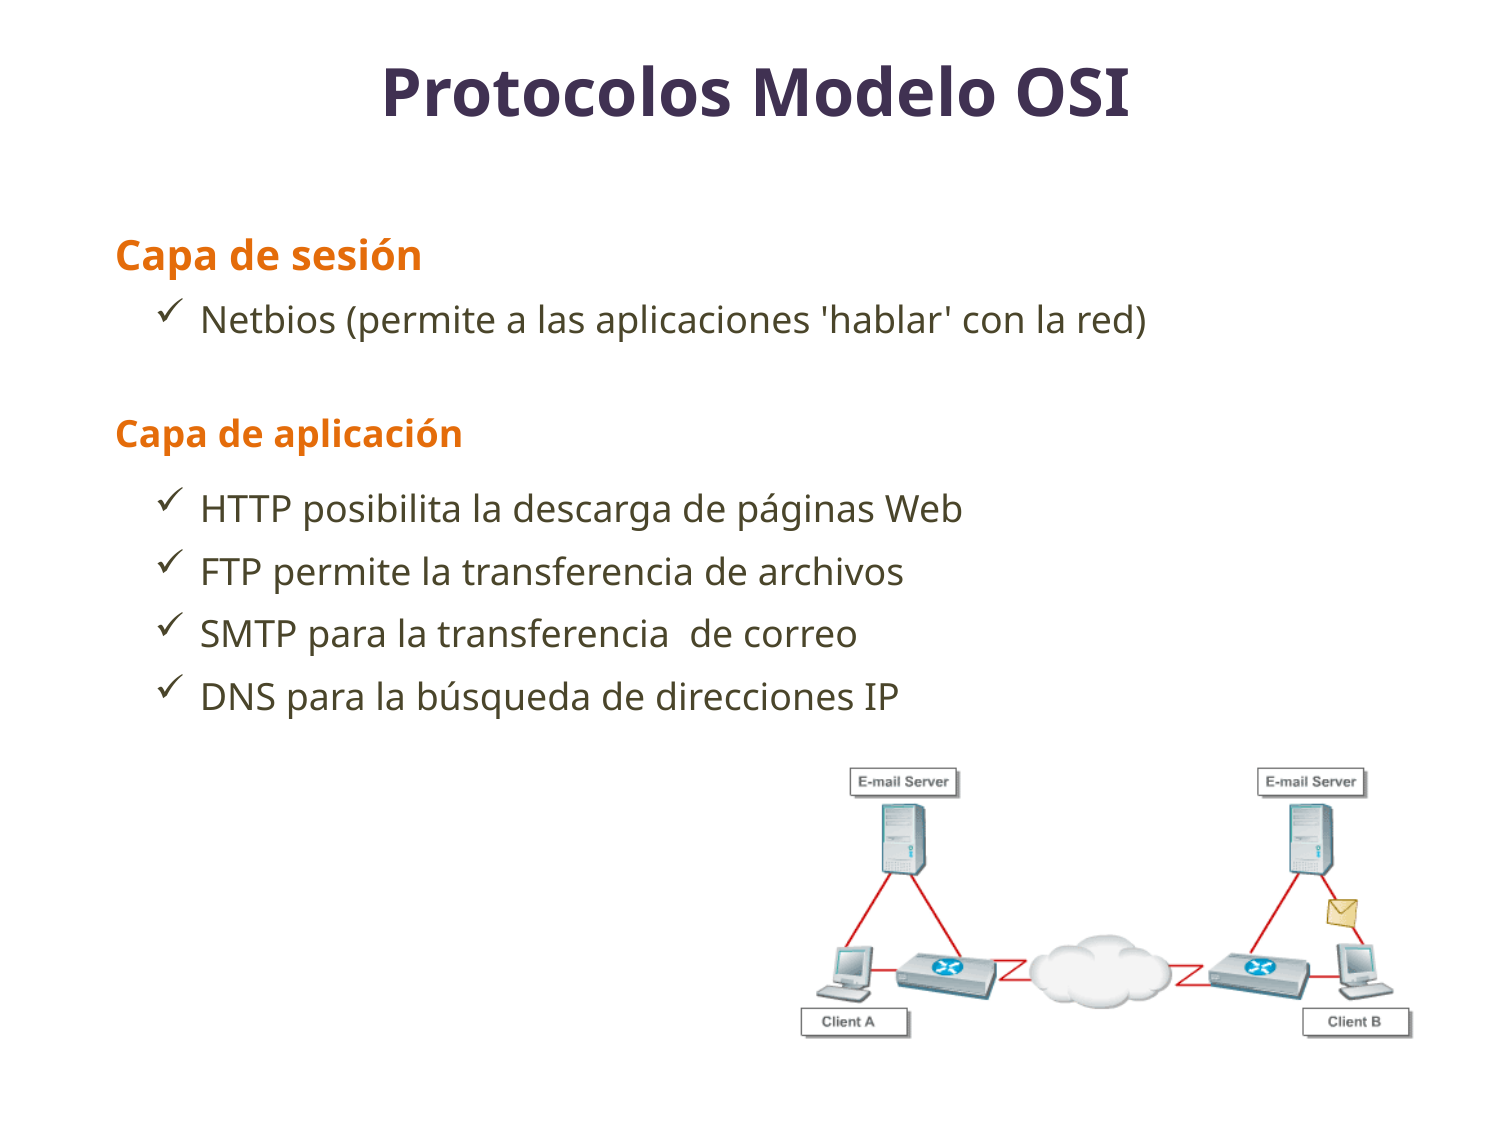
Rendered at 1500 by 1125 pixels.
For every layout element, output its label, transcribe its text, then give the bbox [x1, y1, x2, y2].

text_box Protocolos Modelo OSI [11, 0, 1483, 183]
picture [796, 680, 1417, 1094]
text_box Capa de sesión Netbios (permite a las aplicaciones 'hablar' con la red) [100, 196, 1460, 349]
text_box Capa de aplicación HTTP posibilita la descarga de páginas Web FTP permite la transferencia de archivos SMTP para la transferencia de correo DNS para la búsqueda de direcciones IP [100, 385, 1191, 725]
